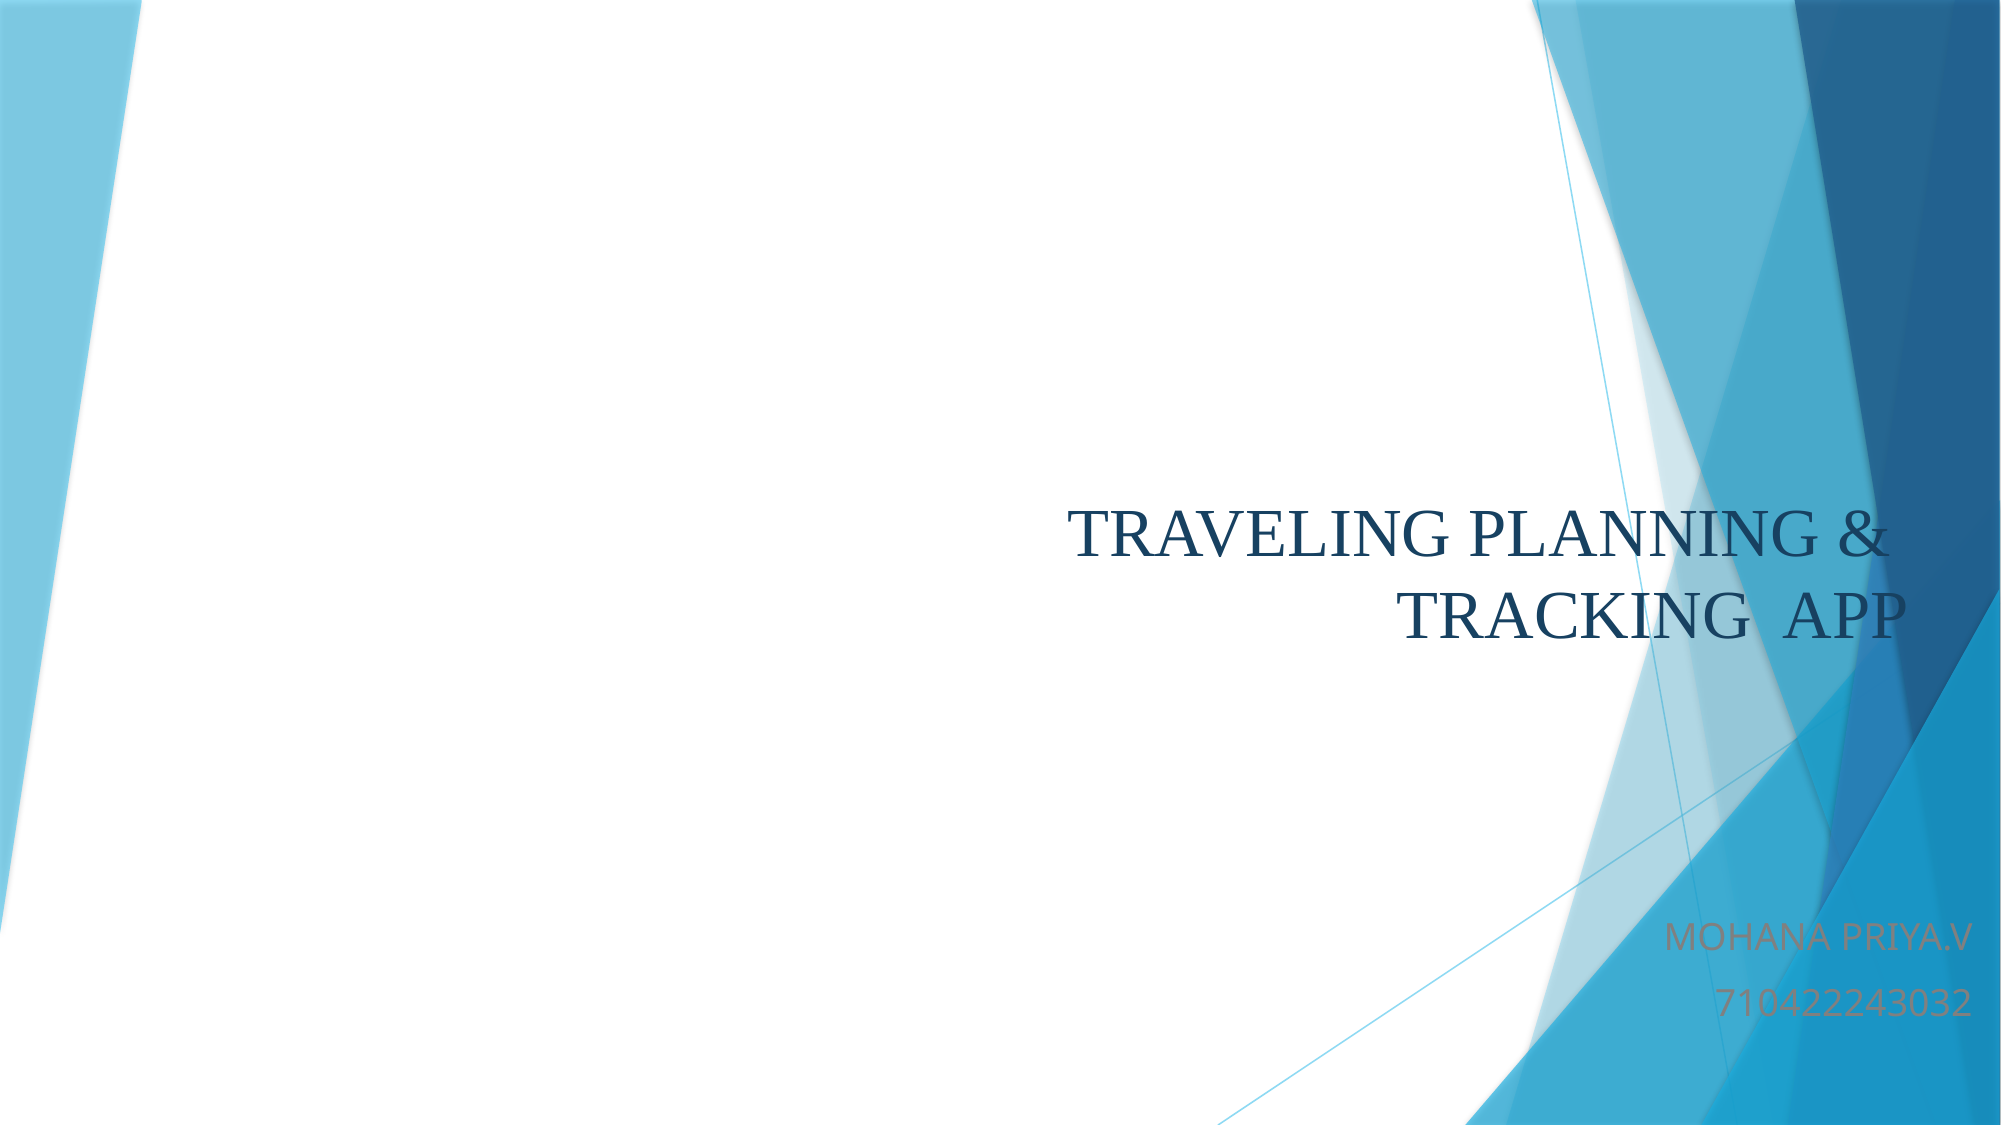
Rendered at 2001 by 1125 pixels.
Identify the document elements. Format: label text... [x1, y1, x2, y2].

subtitle MOHANA PRIYA.V 710422243032 [613, 905, 1988, 1103]
title TRAVELING PLANNING & TRACKING APP [148, 65, 1925, 661]
